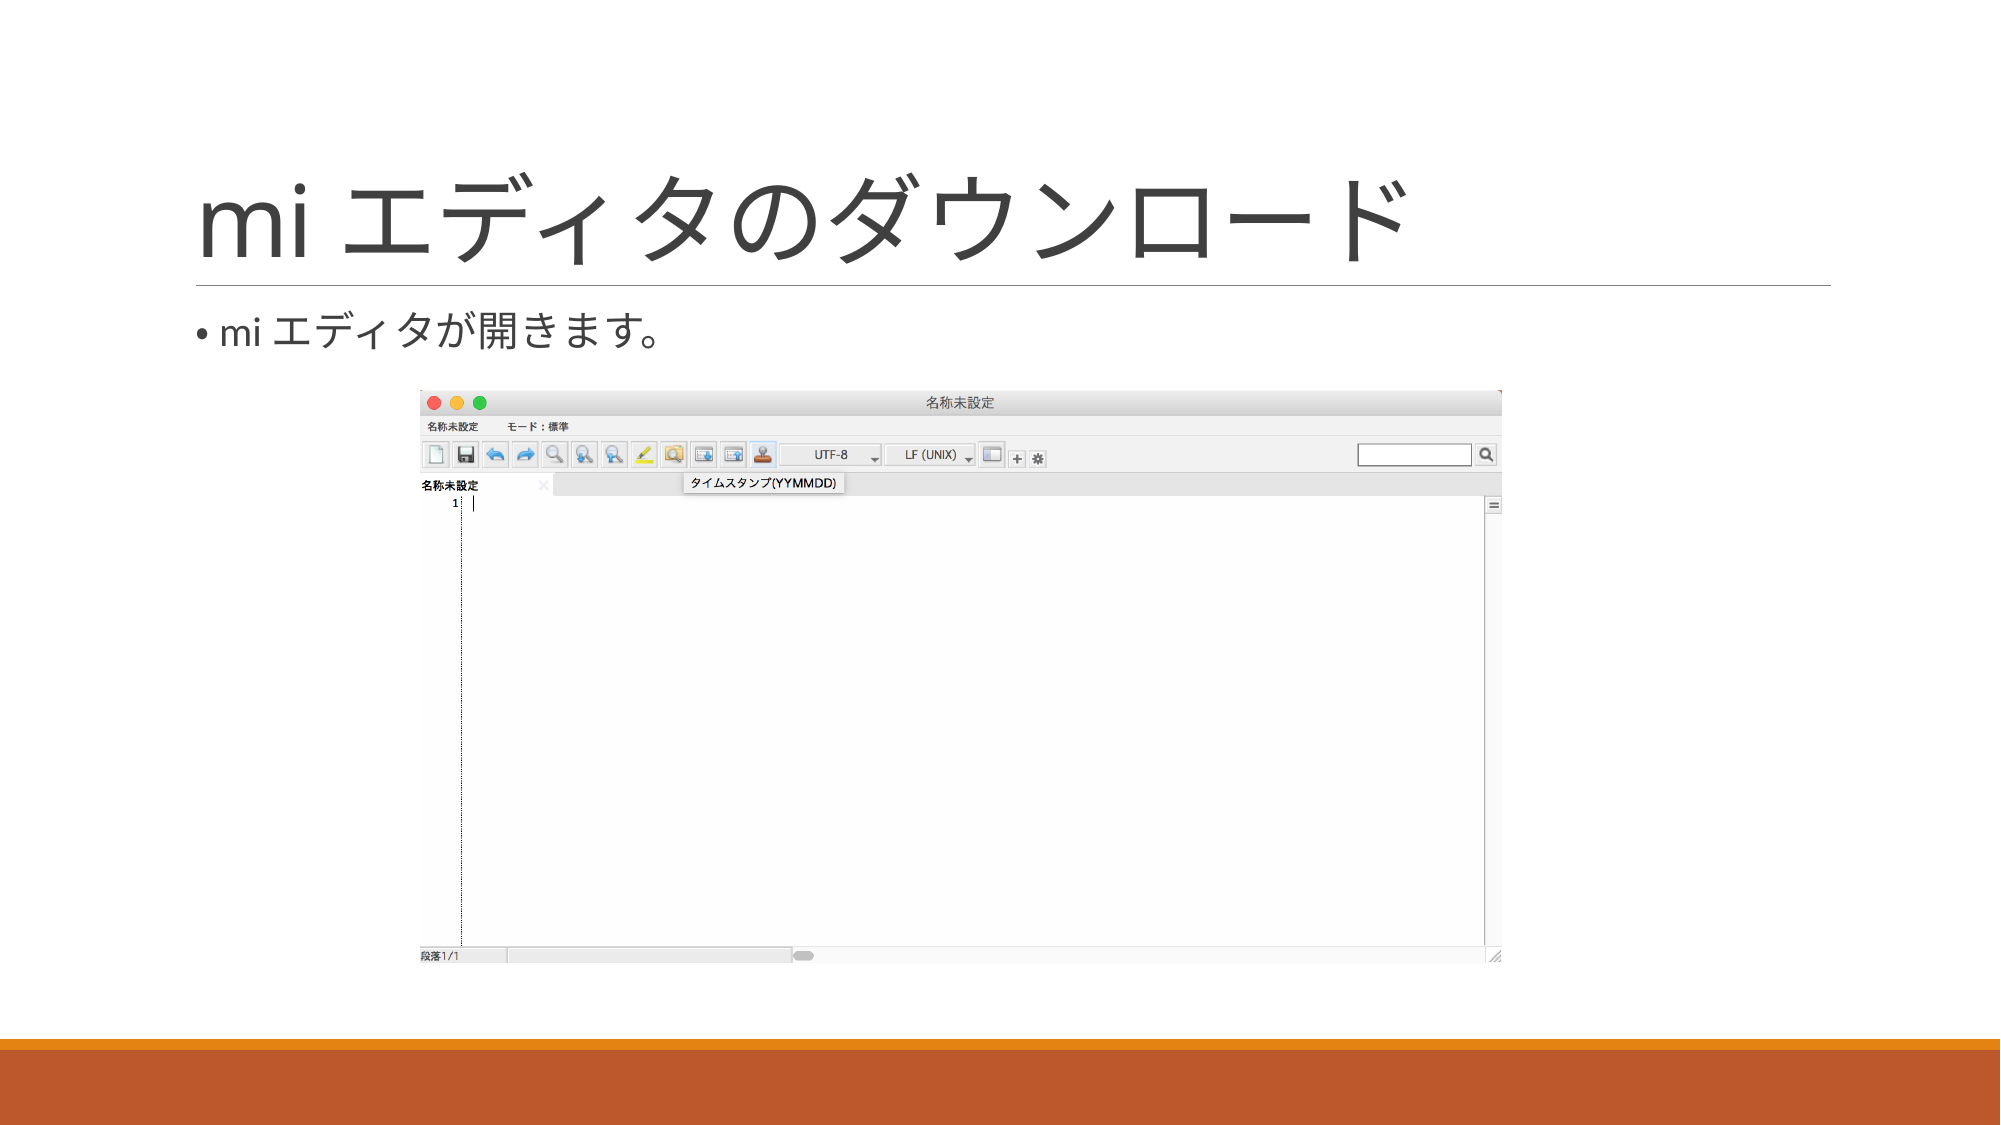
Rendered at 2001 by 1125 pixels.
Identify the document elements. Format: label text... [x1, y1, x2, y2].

text_box ・miエディタが開きます。 [179, 302, 1830, 963]
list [420, 389, 1503, 964]
title miエディタのダウンロード [180, 47, 1830, 285]
